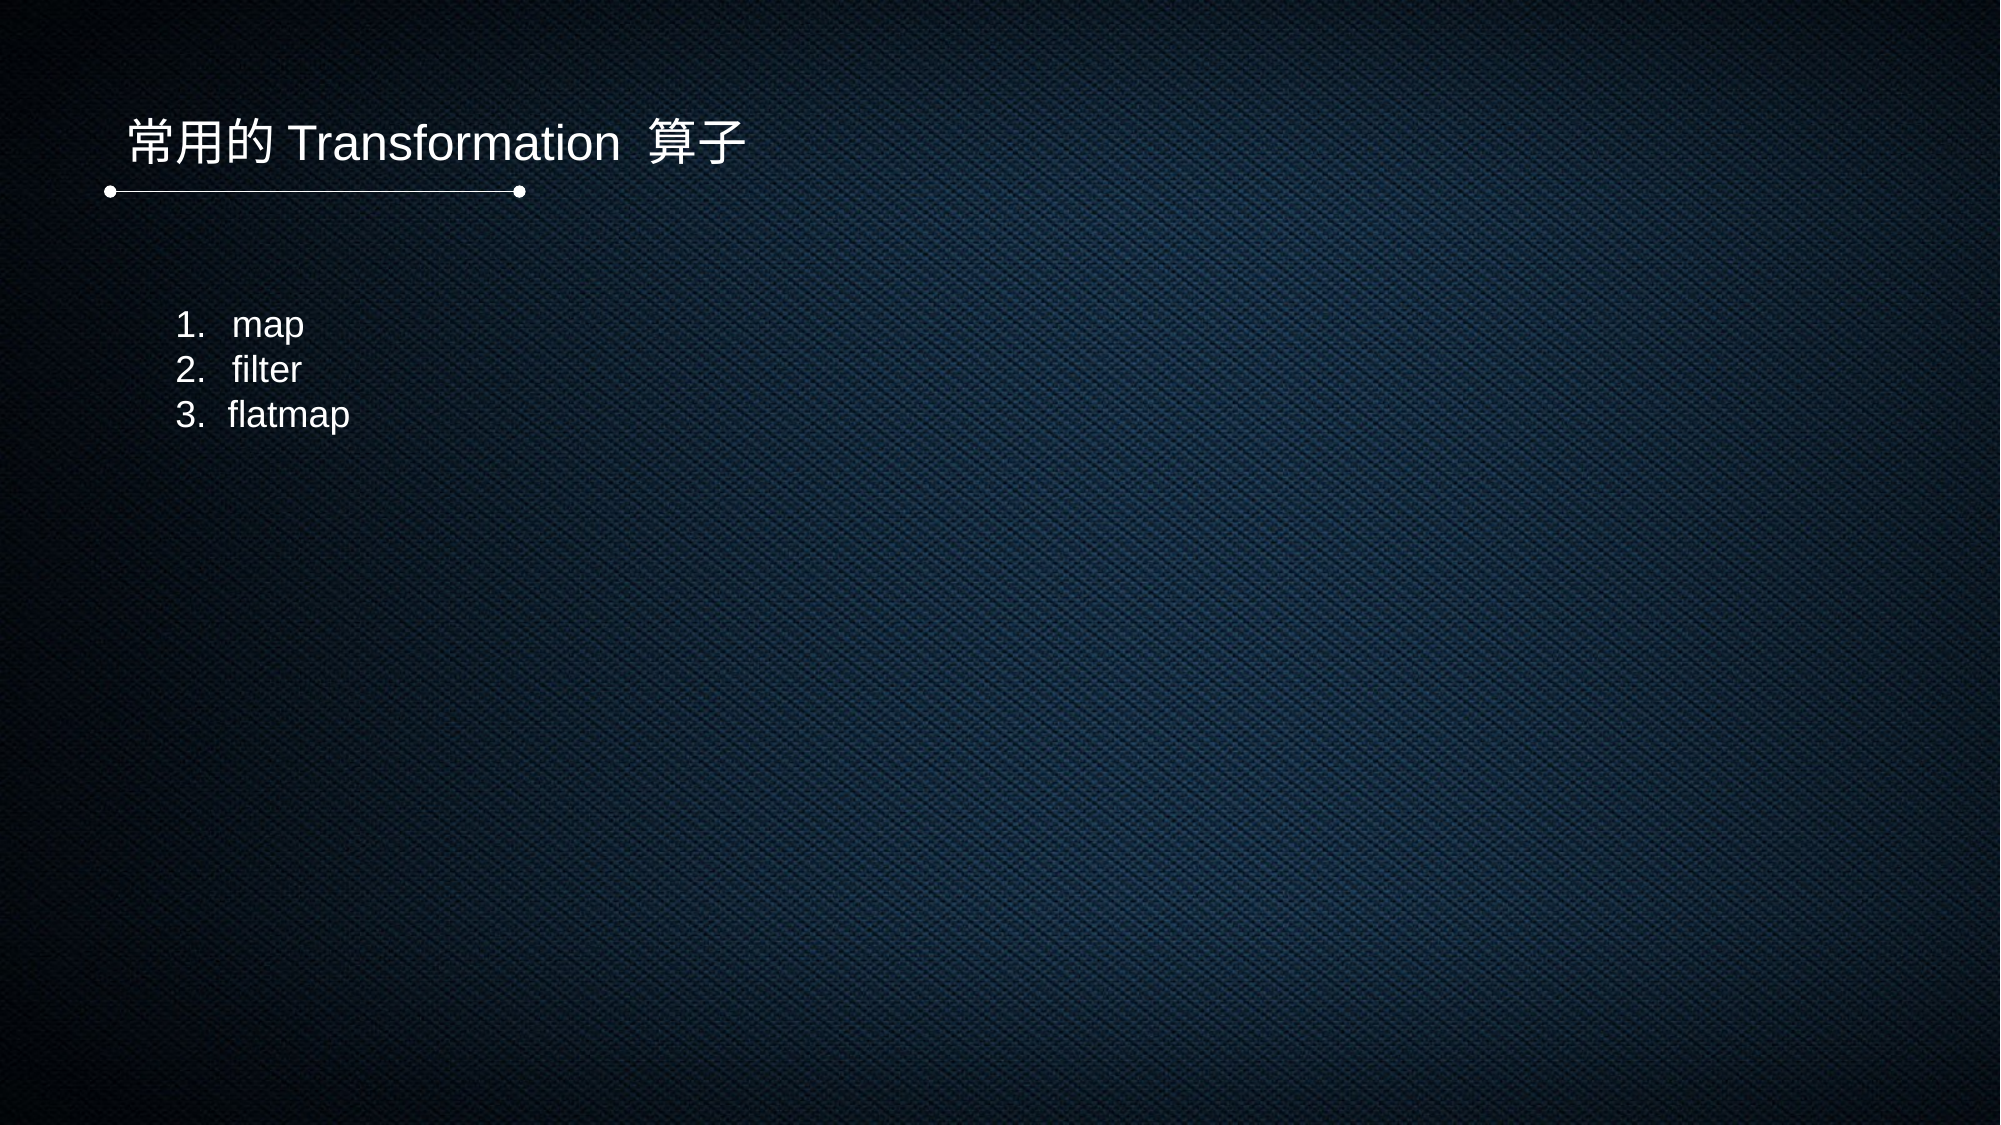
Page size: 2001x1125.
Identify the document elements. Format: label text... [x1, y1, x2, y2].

text_box map filter 3. flatmap [160, 293, 366, 488]
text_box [110, 103, 825, 192]
picture [0, 0, 2000, 1125]
